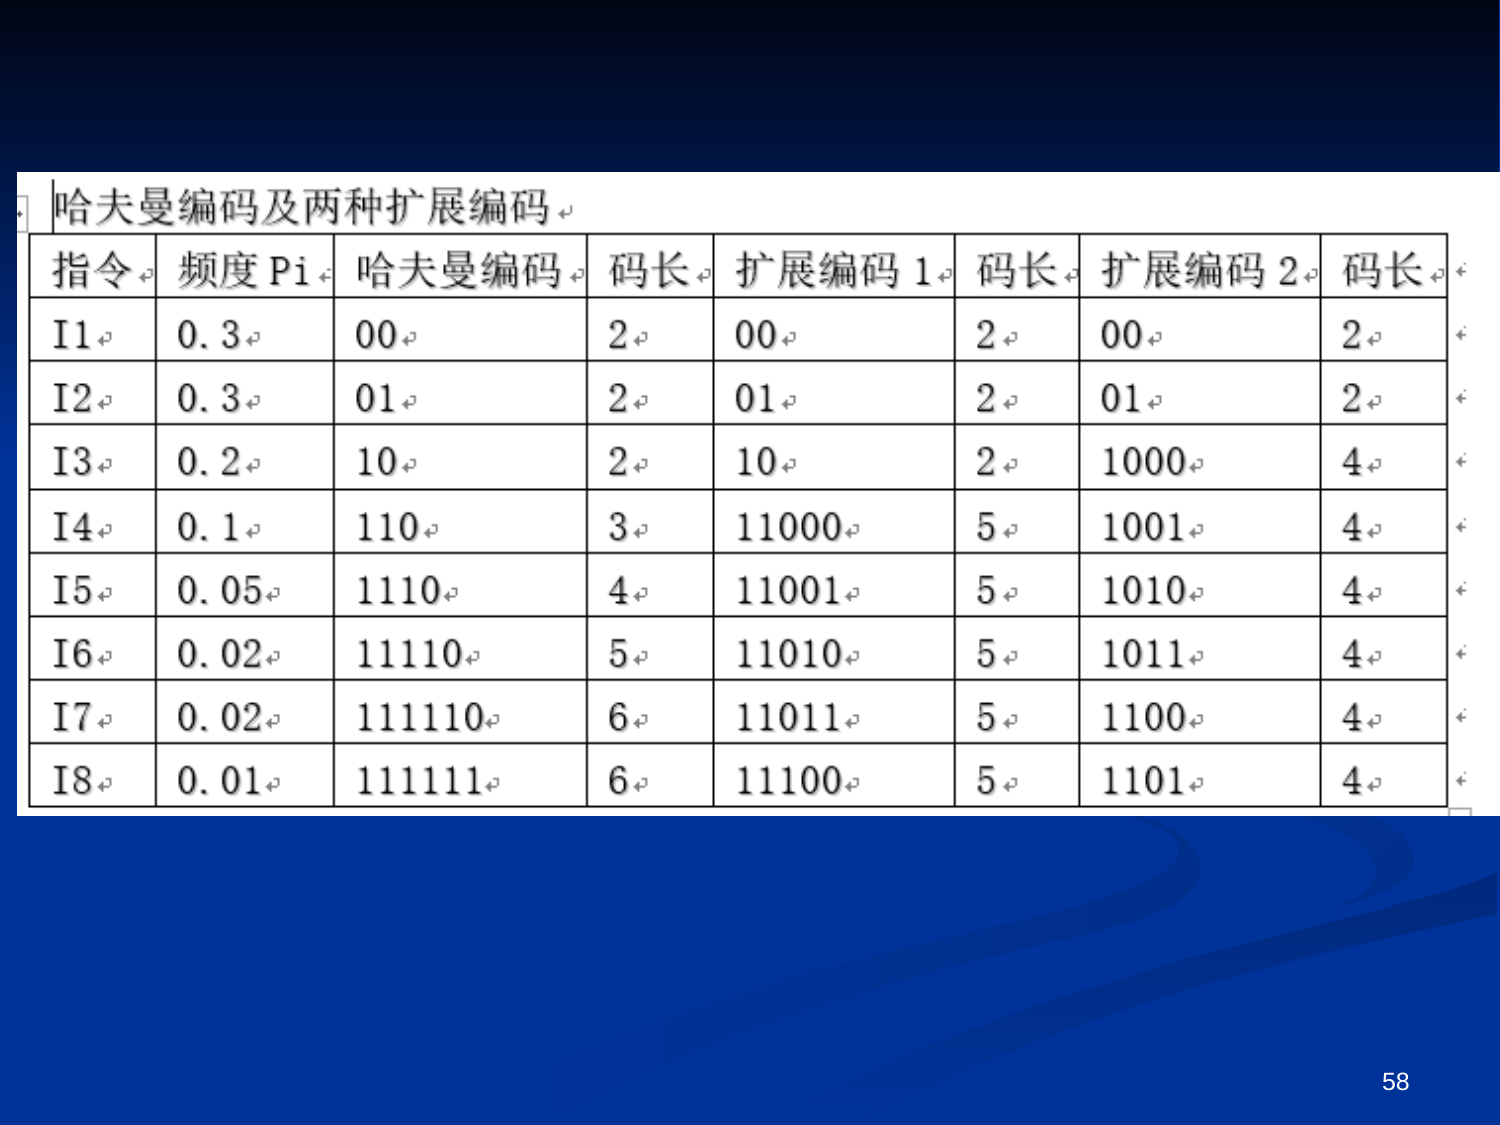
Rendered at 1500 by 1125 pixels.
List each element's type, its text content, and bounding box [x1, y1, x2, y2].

picture [17, 172, 1500, 816]
slide_number 58 [1074, 1024, 1426, 1104]
